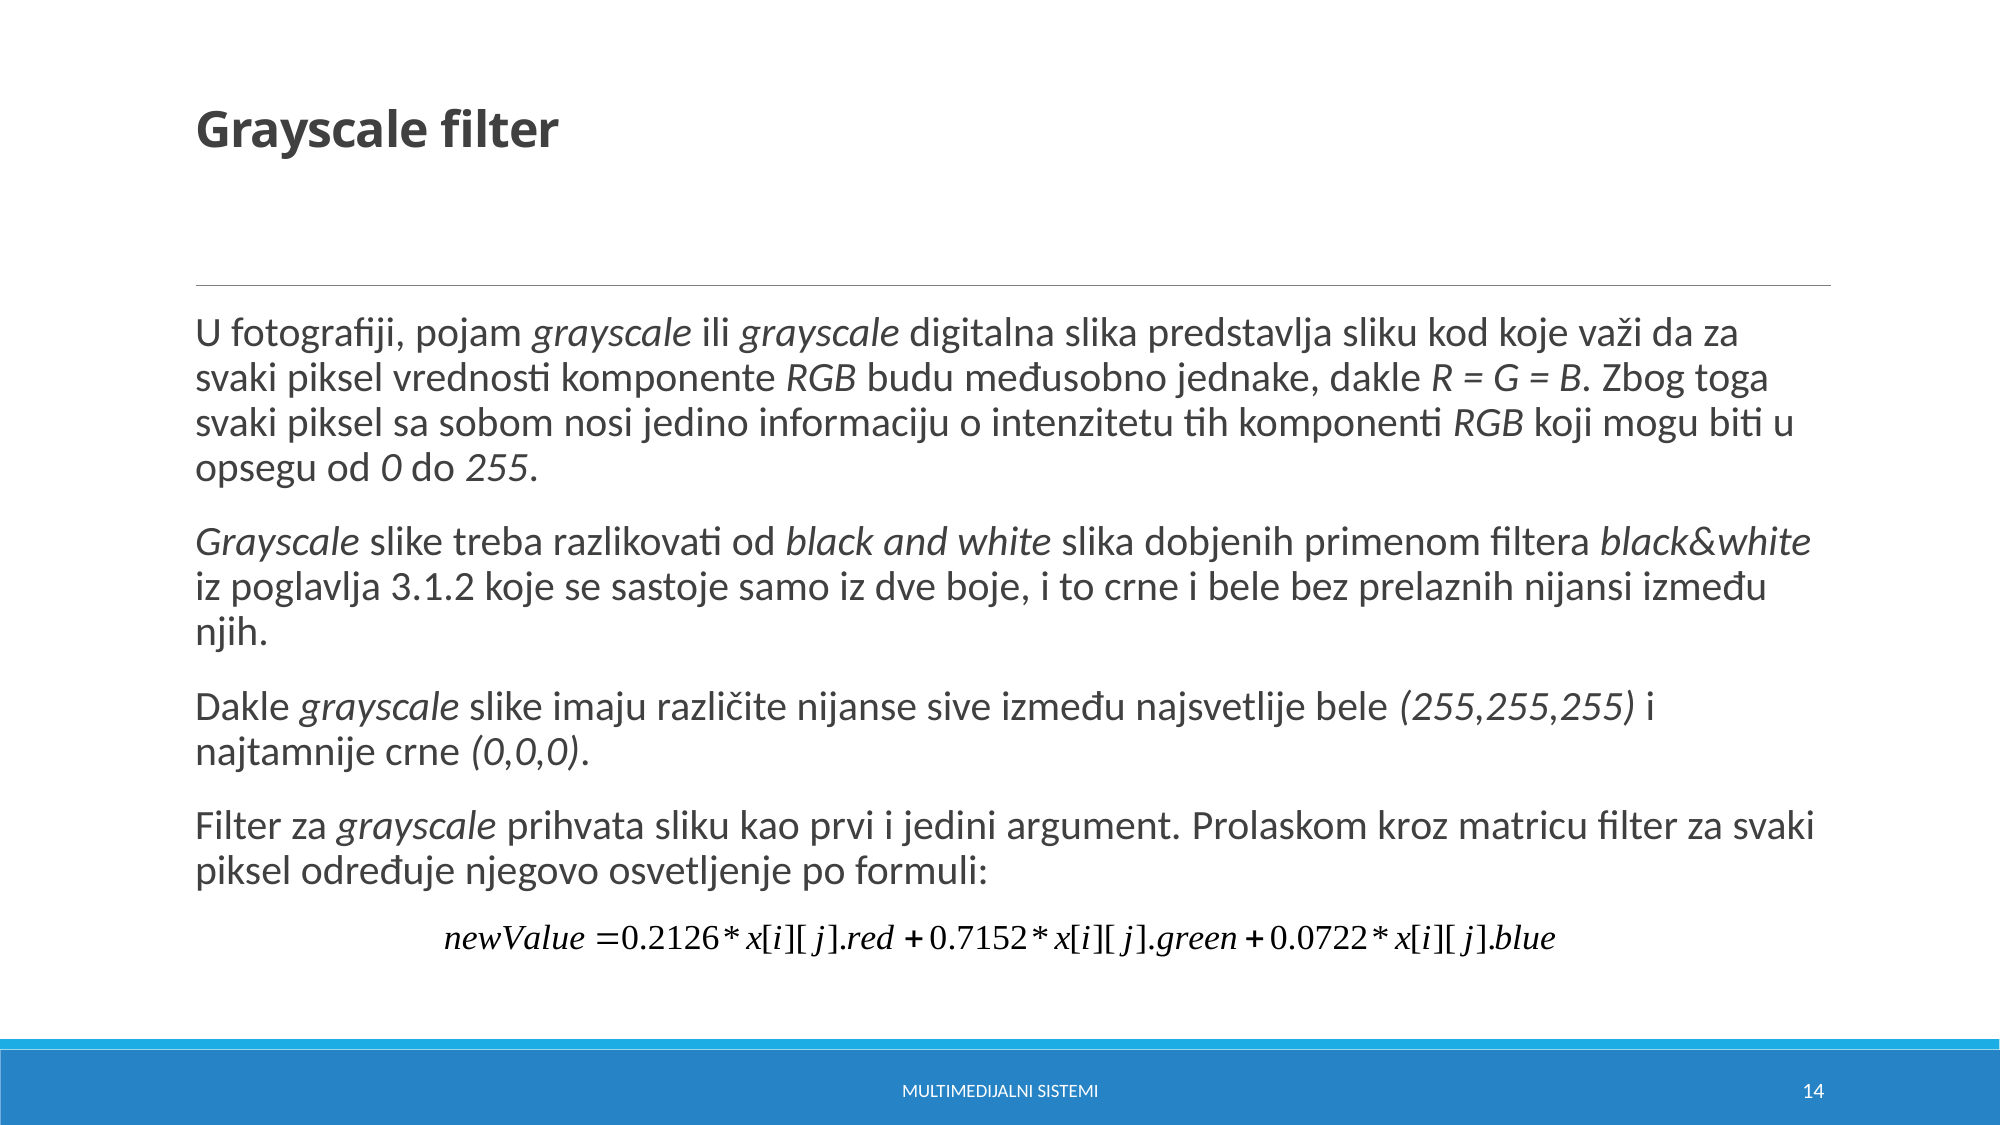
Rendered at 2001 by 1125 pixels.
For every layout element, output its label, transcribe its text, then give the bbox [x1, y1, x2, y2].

title Grayscale filter [180, 47, 1830, 285]
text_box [438, 916, 1562, 965]
footer Multimedijalni sistemi [604, 1059, 1396, 1120]
slide_number 14 [1624, 1059, 1840, 1120]
list U fotografiji, pojam grayscale ili grayscale digitalna slika predstavlja sliku kod koje važi da za svaki piksel vrednosti komponente RGB budu međusobno jednake, dakle R = G = B. Zbog toga svaki piksel sa sobom nosi jedino informaciju o intenzitetu tih komponenti RGB koji mogu biti u opsegu od 0 do 255. Grayscale slike treba razlikovati od black and white slika dobjenih primenom filtera black&white iz poglavlja 3.1.2 koje se sastoje samo iz dve boje, i to crne i bele bez prelaznih nijansi između njih. Dakle grayscale slike imaju različite nijanse sive između najsvetlije bele (255,255,255) i najtamnije crne (0,0,0). Filter za grayscale prihvata sliku kao prvi i jedini argument. Prolaskom kroz matricu filter za svaki piksel određuje njegovo osvetljenje po formuli: [180, 302, 1830, 965]
